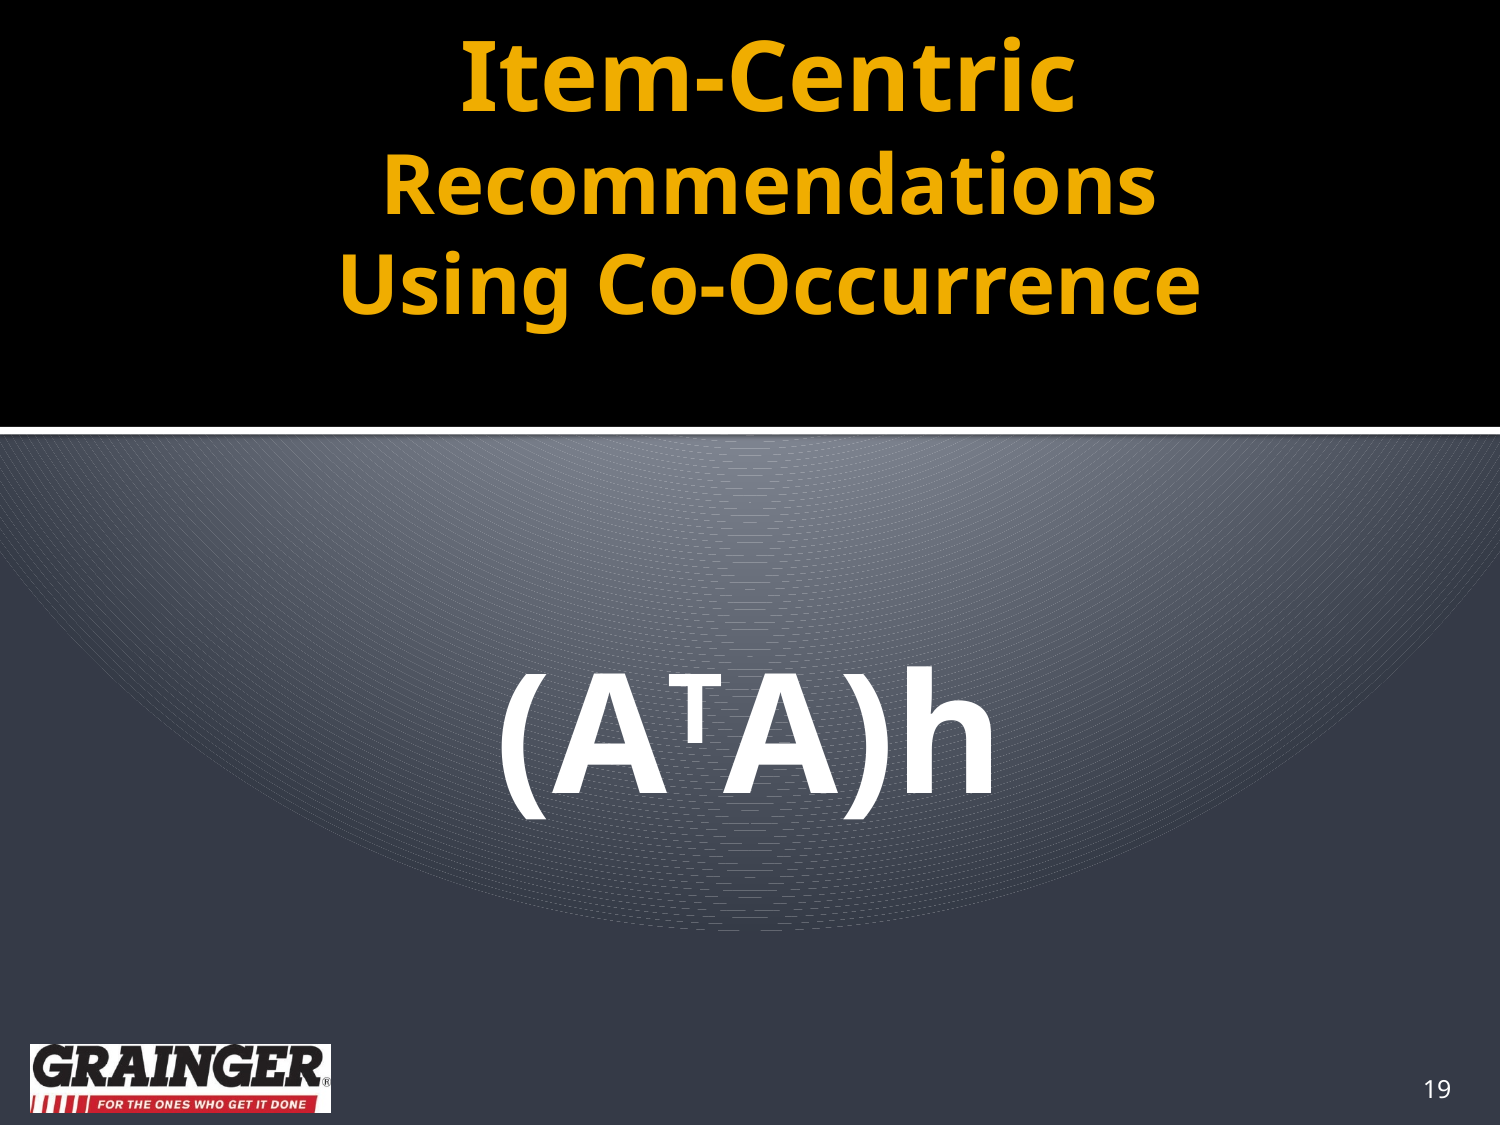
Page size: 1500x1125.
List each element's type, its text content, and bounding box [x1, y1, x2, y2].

slide_number 19 [1345, 1062, 1467, 1108]
picture [30, 1044, 331, 1113]
text_box (ATA)h [481, 619, 1019, 835]
title Item-Centric Recommendations Using Co-Occurrence [112, 62, 1427, 331]
